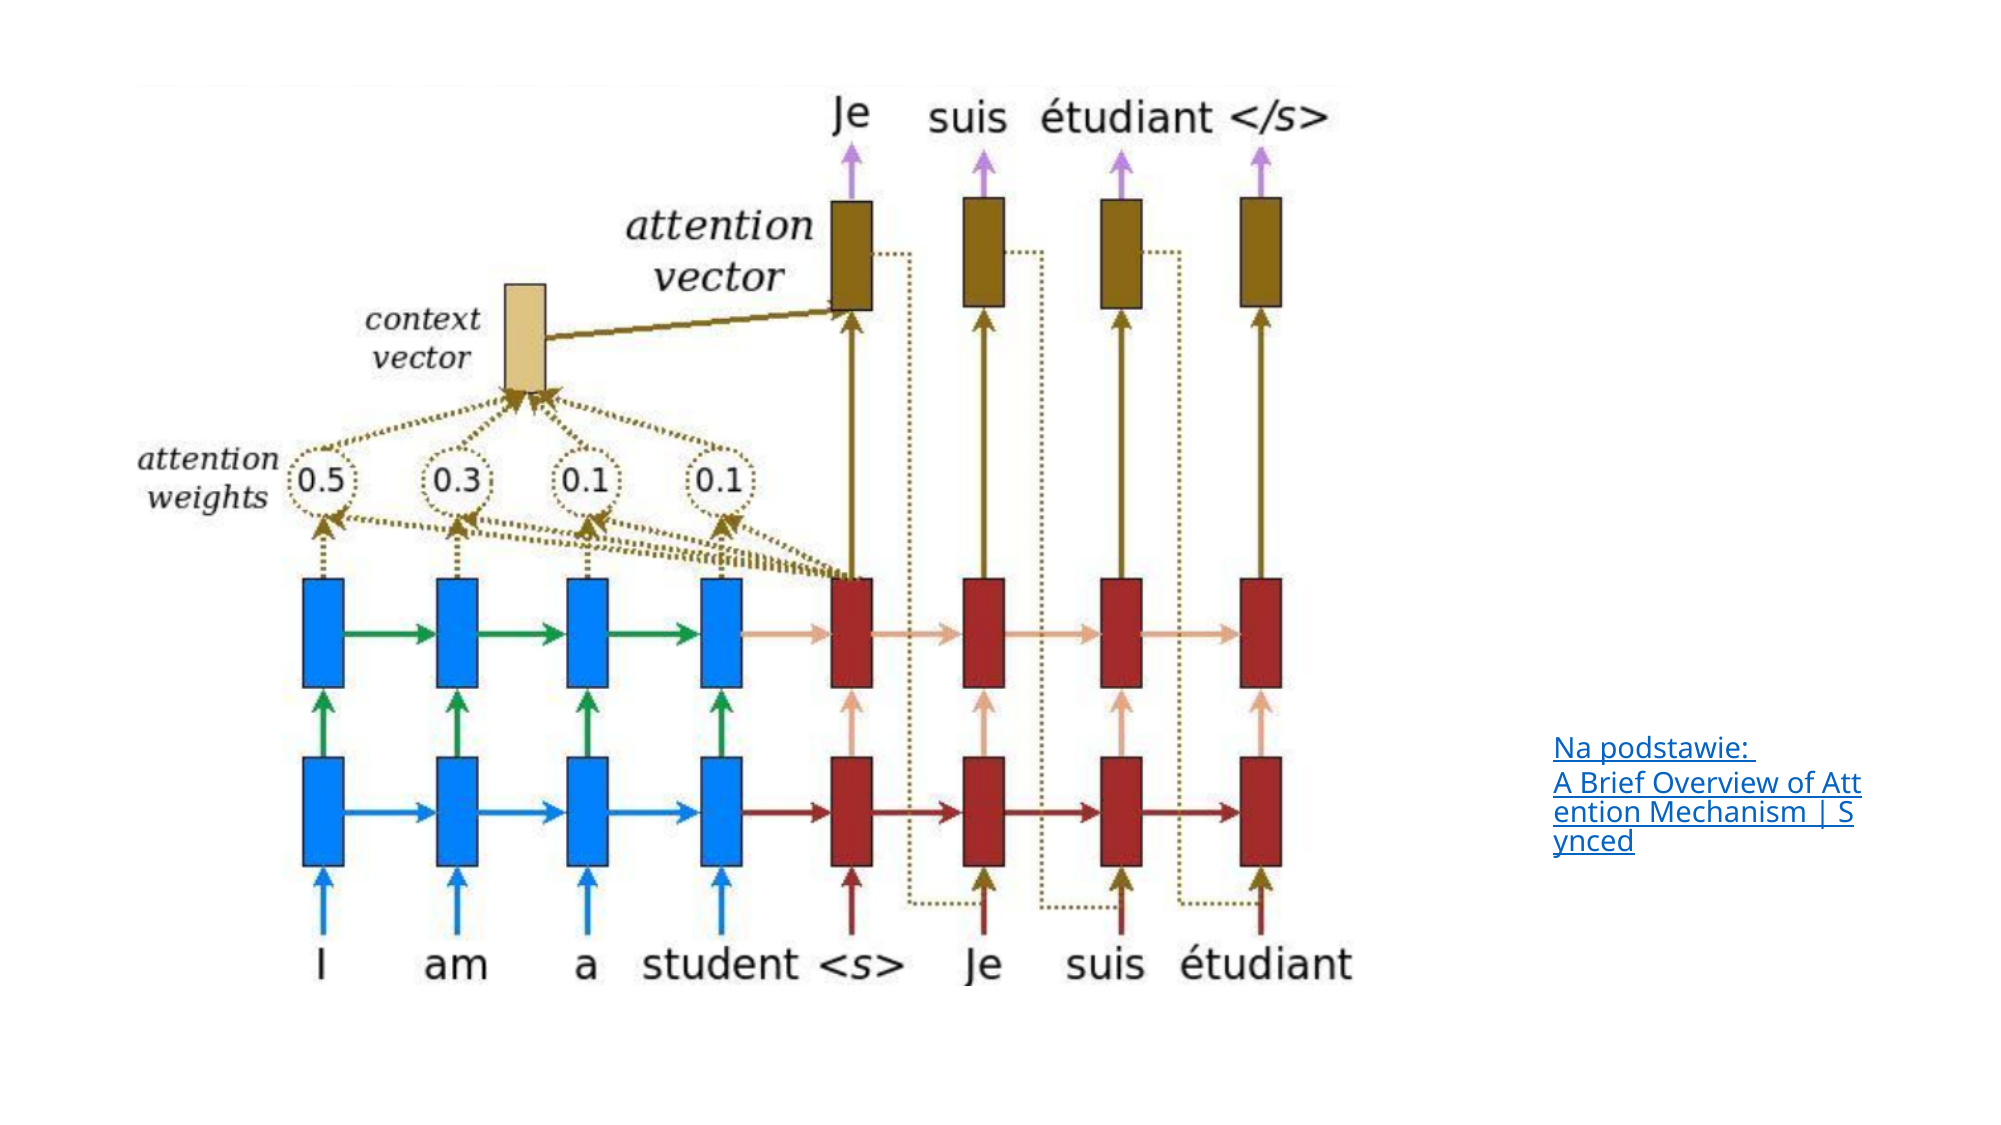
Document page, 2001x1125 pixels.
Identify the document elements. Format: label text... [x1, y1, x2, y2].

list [137, 83, 1355, 986]
title Na podstawie: A Brief Overview of Attention Mechanism | Synced [1538, 619, 1879, 911]
